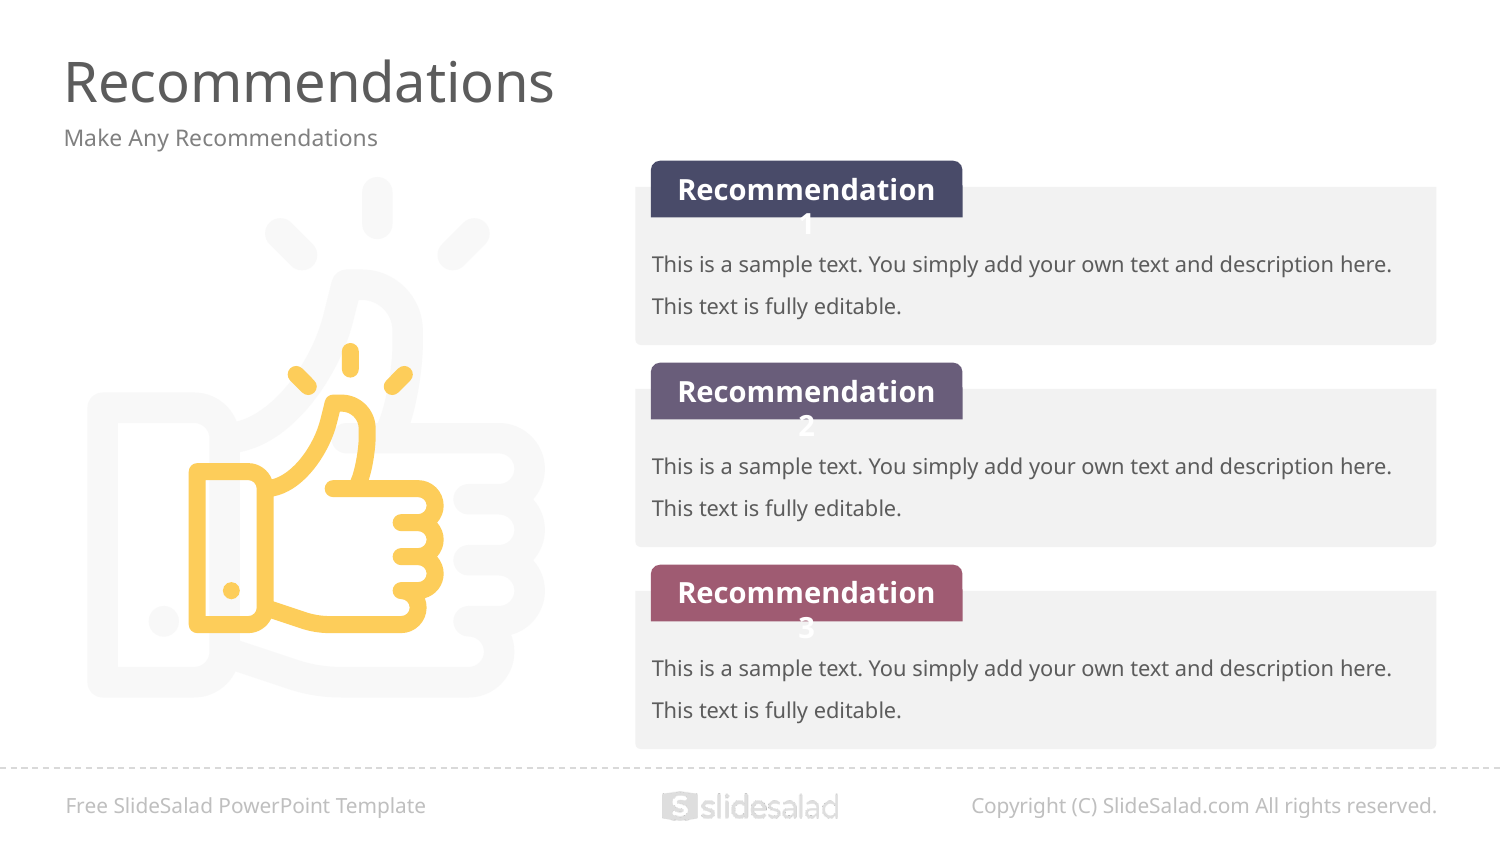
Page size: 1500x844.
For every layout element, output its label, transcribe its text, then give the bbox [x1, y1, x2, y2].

title Recommendations [63, 46, 1437, 114]
picture [662, 791, 838, 823]
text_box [87, 176, 546, 698]
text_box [635, 564, 1437, 750]
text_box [188, 342, 444, 634]
list Make Any Recommendations [63, 123, 1437, 152]
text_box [635, 362, 1437, 548]
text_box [635, 160, 1437, 346]
